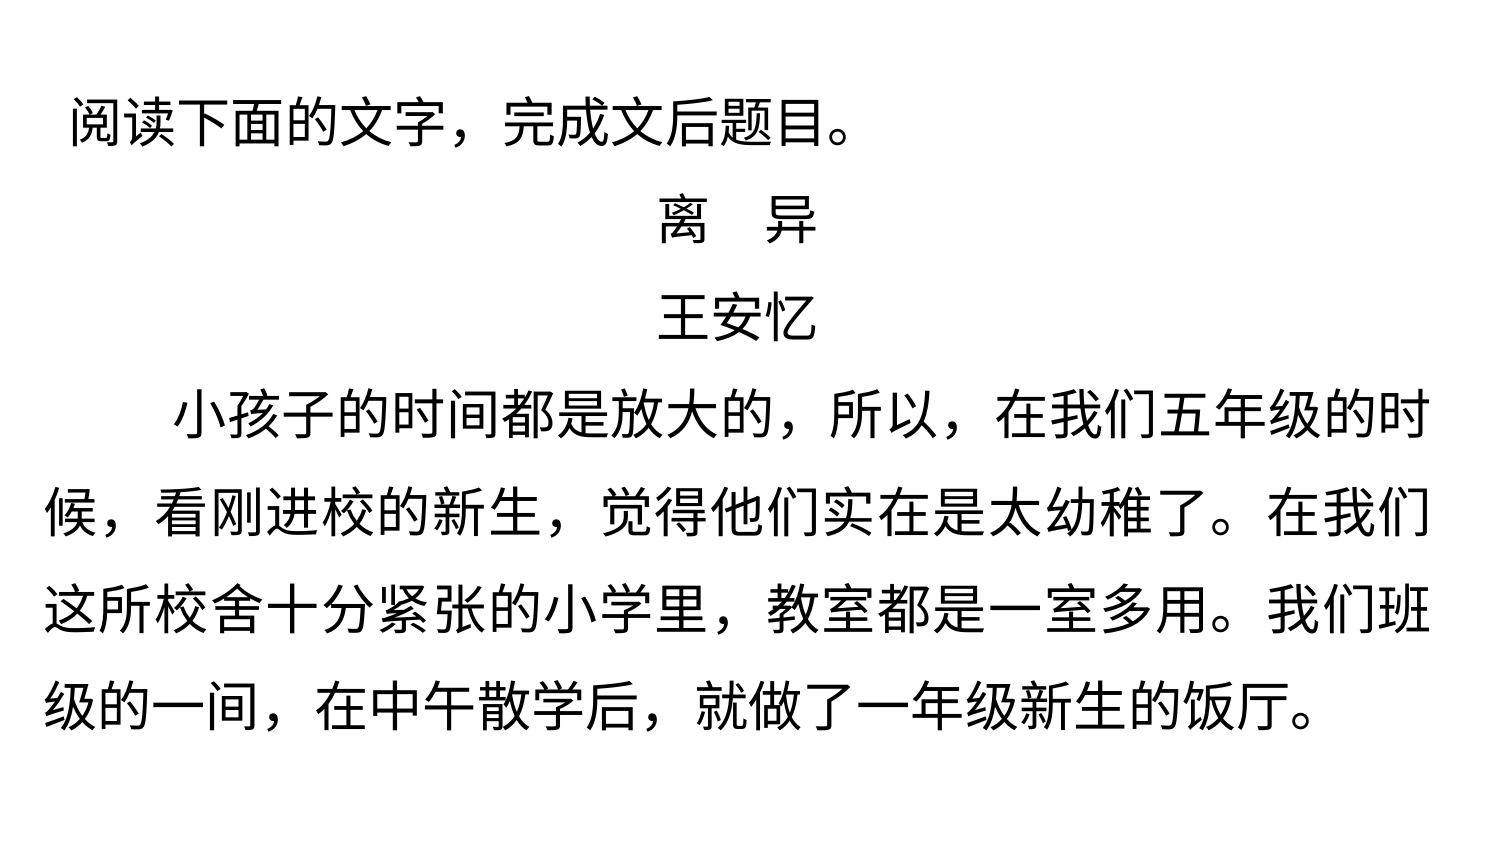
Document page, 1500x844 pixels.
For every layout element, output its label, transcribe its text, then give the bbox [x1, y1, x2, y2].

text_box 阅读下面的文字，完成文后题目。 离 异 王安忆 小孩子的时间都是放大的，所以，在我们五年级的时候，看刚进校的新生，觉得他们实在是太幼稚了。在我们这所校舍十分紧张的小学里，教室都是一室多用。我们班级的一间，在中午散学后，就做了一年级新生的饭厅。 [28, 48, 1447, 746]
